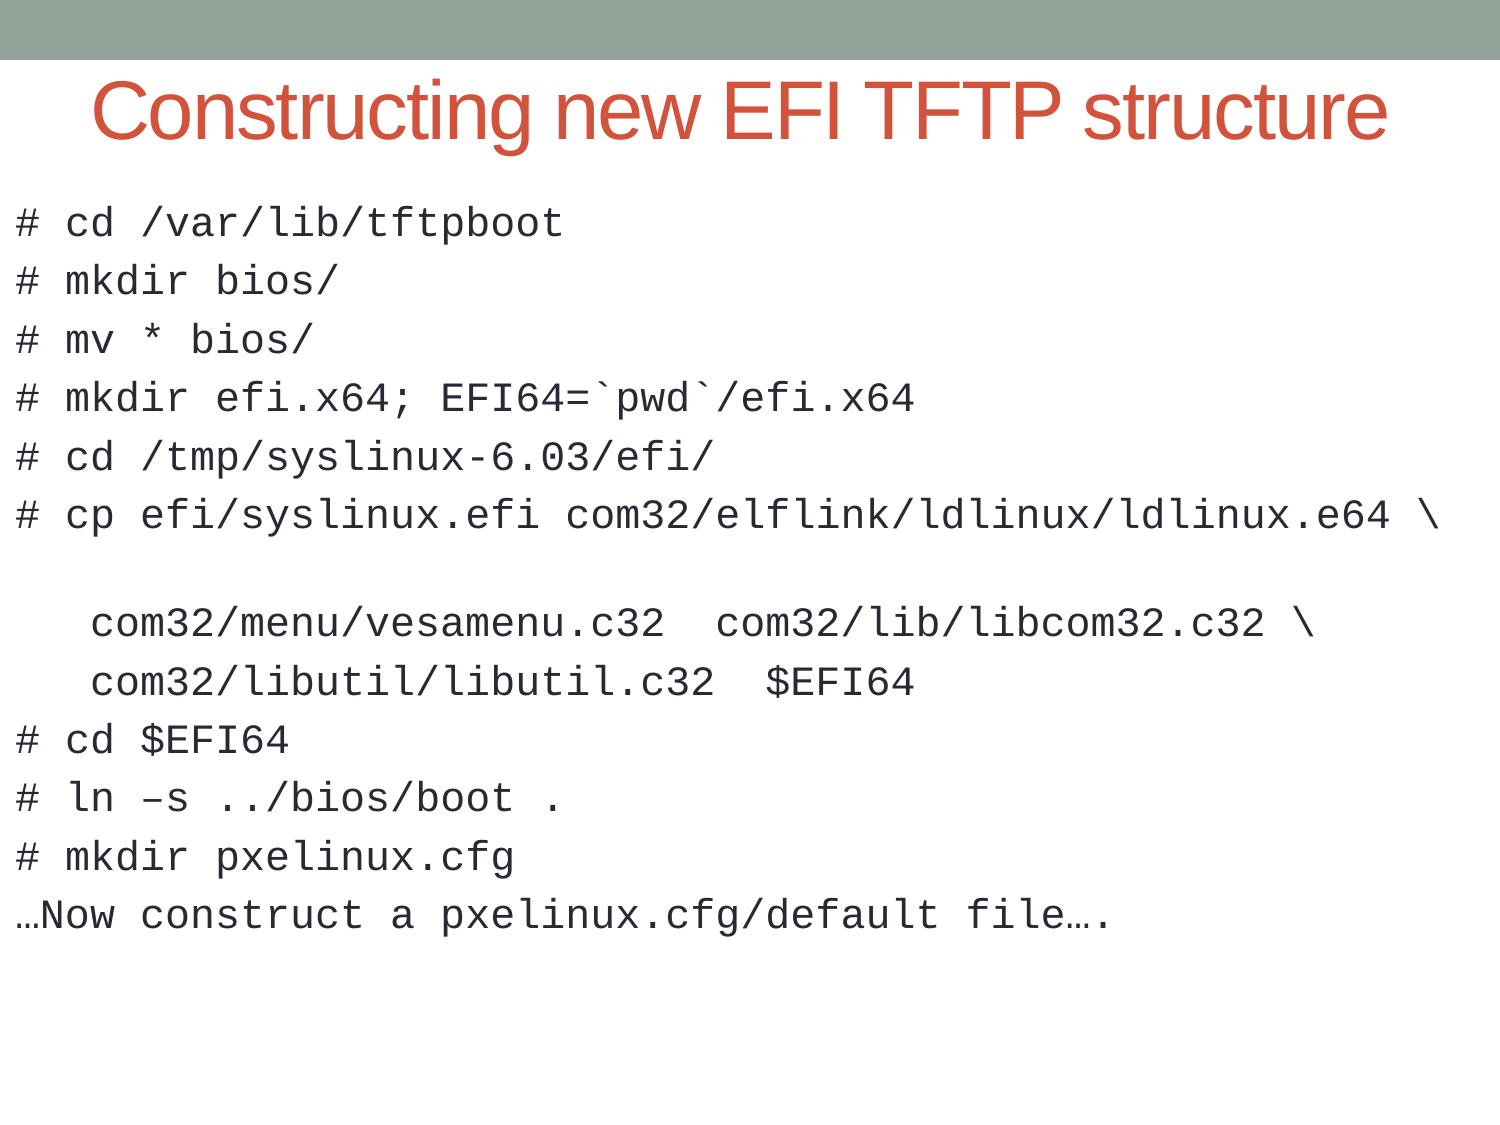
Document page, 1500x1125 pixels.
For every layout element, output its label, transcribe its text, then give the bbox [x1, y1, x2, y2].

list # cd /var/lib/tftpboot # mkdir bios/ # mv * bios/ # mkdir efi.x64; EFI64=`pwd`/efi.x64 # cd /tmp/syslinux-6.03/efi/ # cp efi/syslinux.efi com32/elflink/ldlinux/ldlinux.e64 \ com32/menu/vesamenu.c32 com32/lib/libcom32.c32 \ com32/libutil/libutil.c32 $EFI64 # cd $EFI64 # ln –s ../bios/boot . # mkdir pxelinux.cfg …Now construct a pxelinux.cfg/default file…. [0, 187, 1500, 1088]
title Constructing new EFI TFTP structure [75, 12, 1425, 187]
